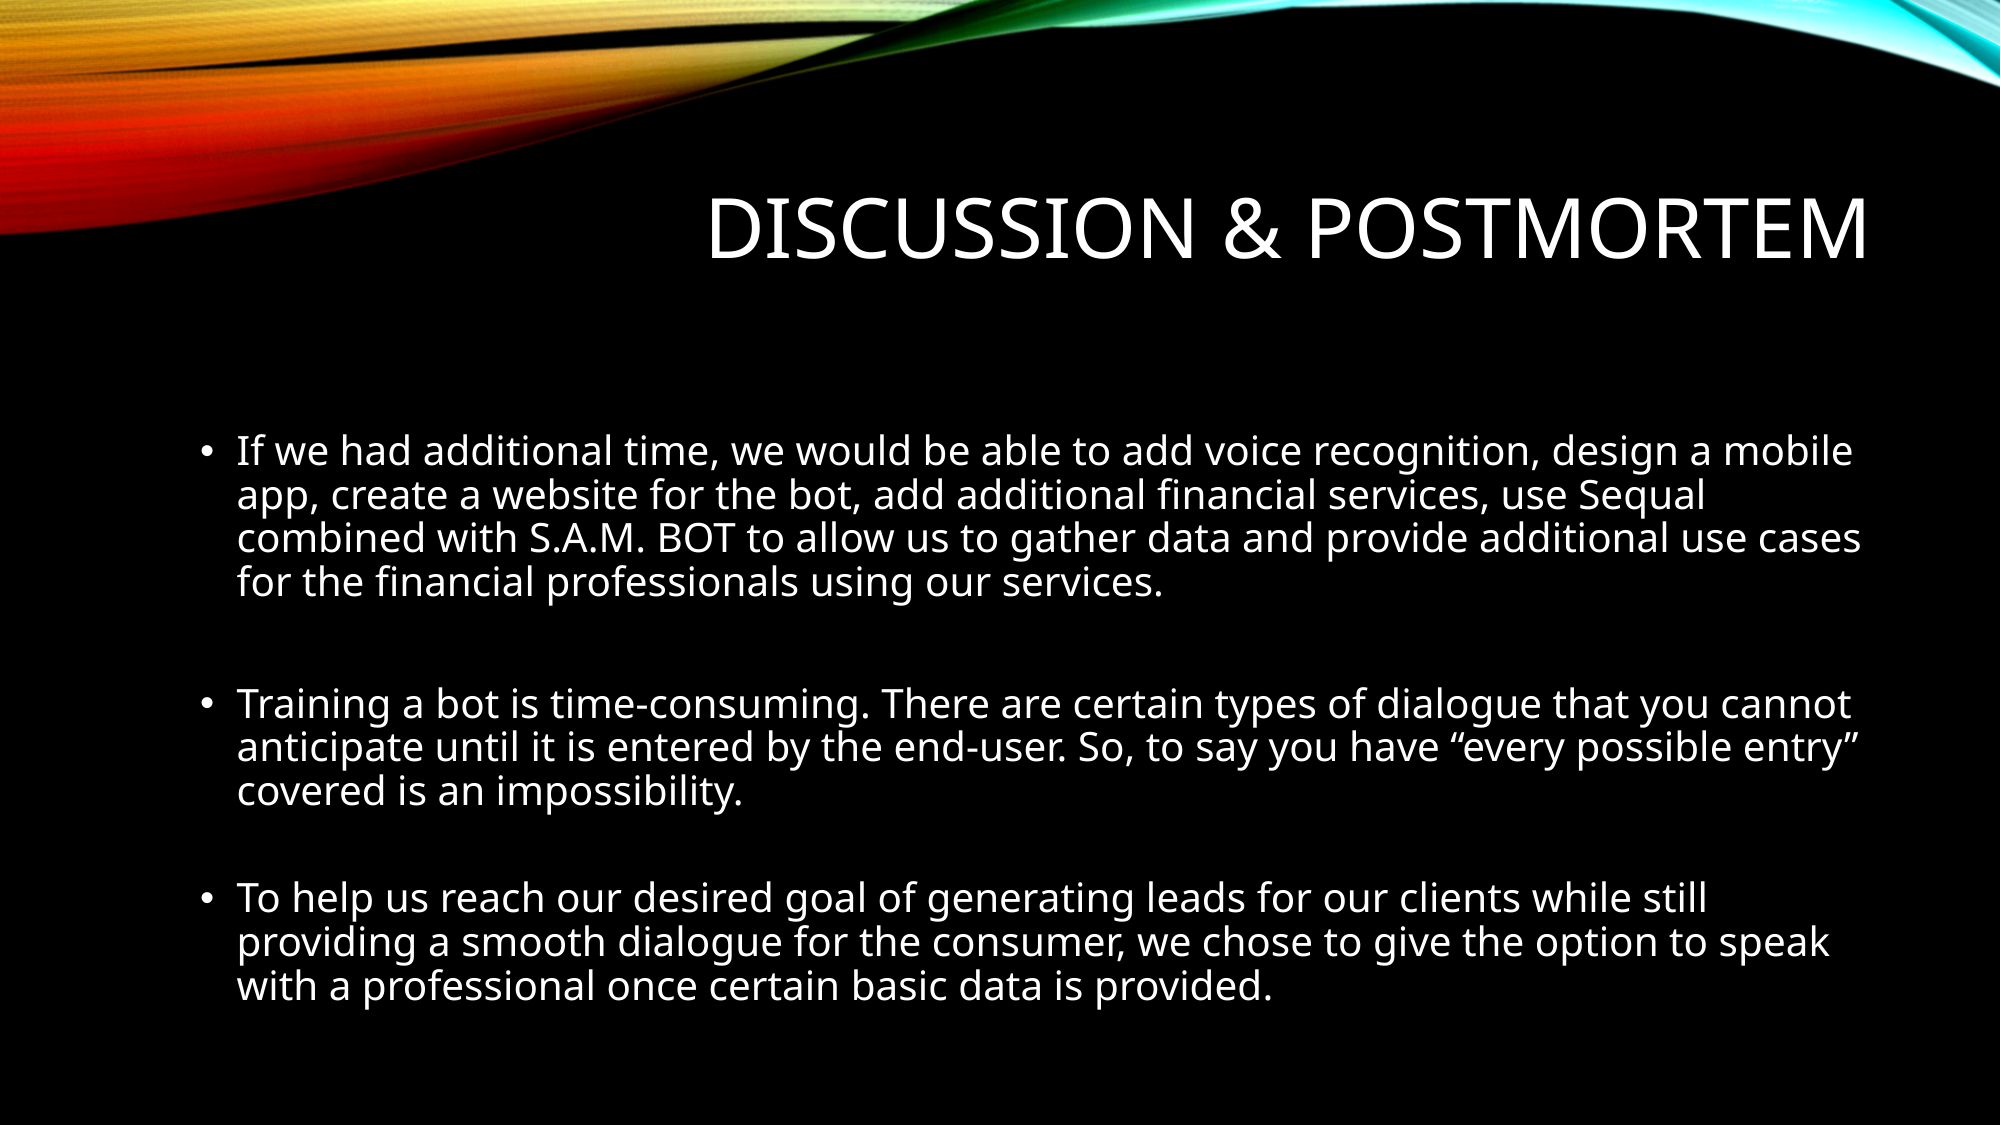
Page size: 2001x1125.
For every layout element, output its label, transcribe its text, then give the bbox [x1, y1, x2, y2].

picture [0, 0, 2000, 237]
title Discussion & postmortem [474, 125, 1888, 338]
list If we had additional time, we would be able to add voice recognition, design a mobile app, create a website for the bot, add additional financial services, use Sequal combined with S.A.M. BOT to allow us to gather data and provide additional use cases for the financial professionals using our services. Training a bot is time-consuming. There are certain types of dialogue that you cannot anticipate until it is entered by the end-user. So, to say you have “every possible entry” covered is an impossibility. To help us reach our desired goal of generating leads for our clients while still providing a smooth dialogue for the consumer, we chose to give the option to speak with a professional once certain basic data is provided. [112, 360, 1888, 1021]
